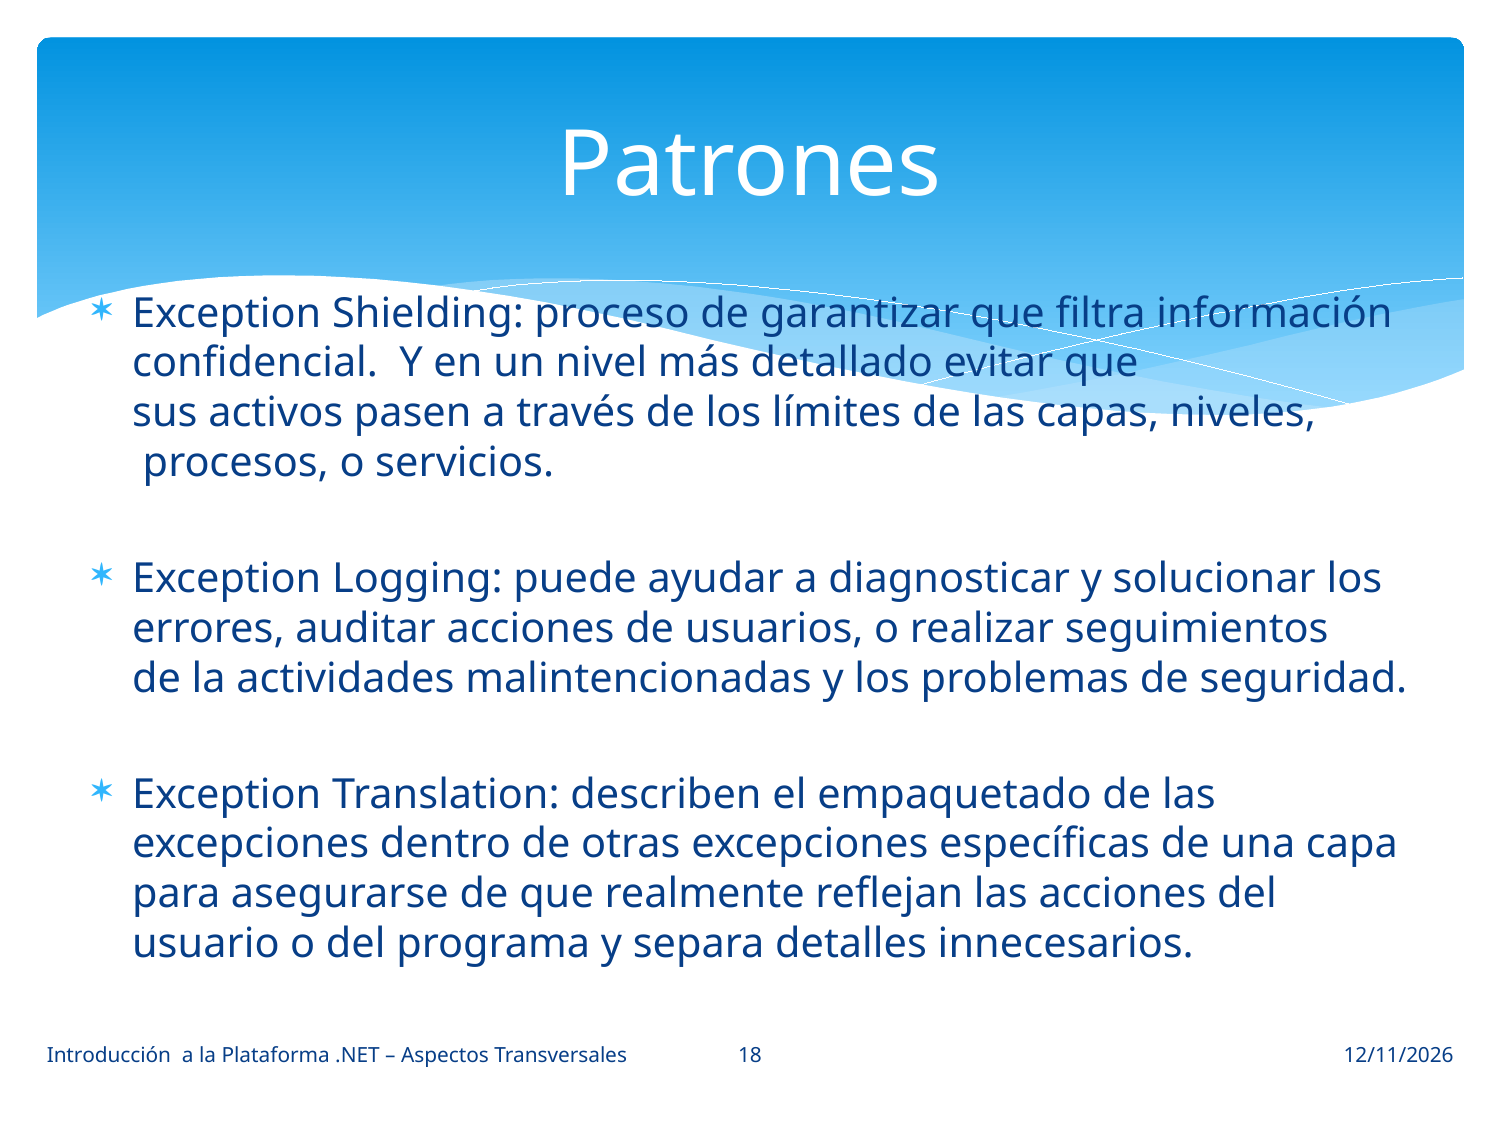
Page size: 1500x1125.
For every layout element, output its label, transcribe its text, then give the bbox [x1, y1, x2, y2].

slide_number 18 [654, 1025, 846, 1086]
title Patrones [75, 55, 1425, 261]
footer Introducción a la Plataforma .NET – Aspectos Transversales [31, 1025, 653, 1086]
list Exception Shielding: proceso de garantizar que filtra información confidencial. Y en un nivel más detallado evitar que sus activos pasen a través de los límites de las capas, niveles, procesos, o servicios. Exception Logging: puede ayudar a diagnosticar y solucionar los errores, auditar acciones de usuarios, o realizar seguimientos de la actividades malintencionadas y los problemas de seguridad. Exception Translation: describen el empaquetado de las excepciones dentro de otras excepciones específicas de una capa para asegurarse de que realmente reflejan las acciones del usuario o del programa y separa detalles innecesarios. [76, 278, 1436, 1005]
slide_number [847, 1025, 1469, 1086]
